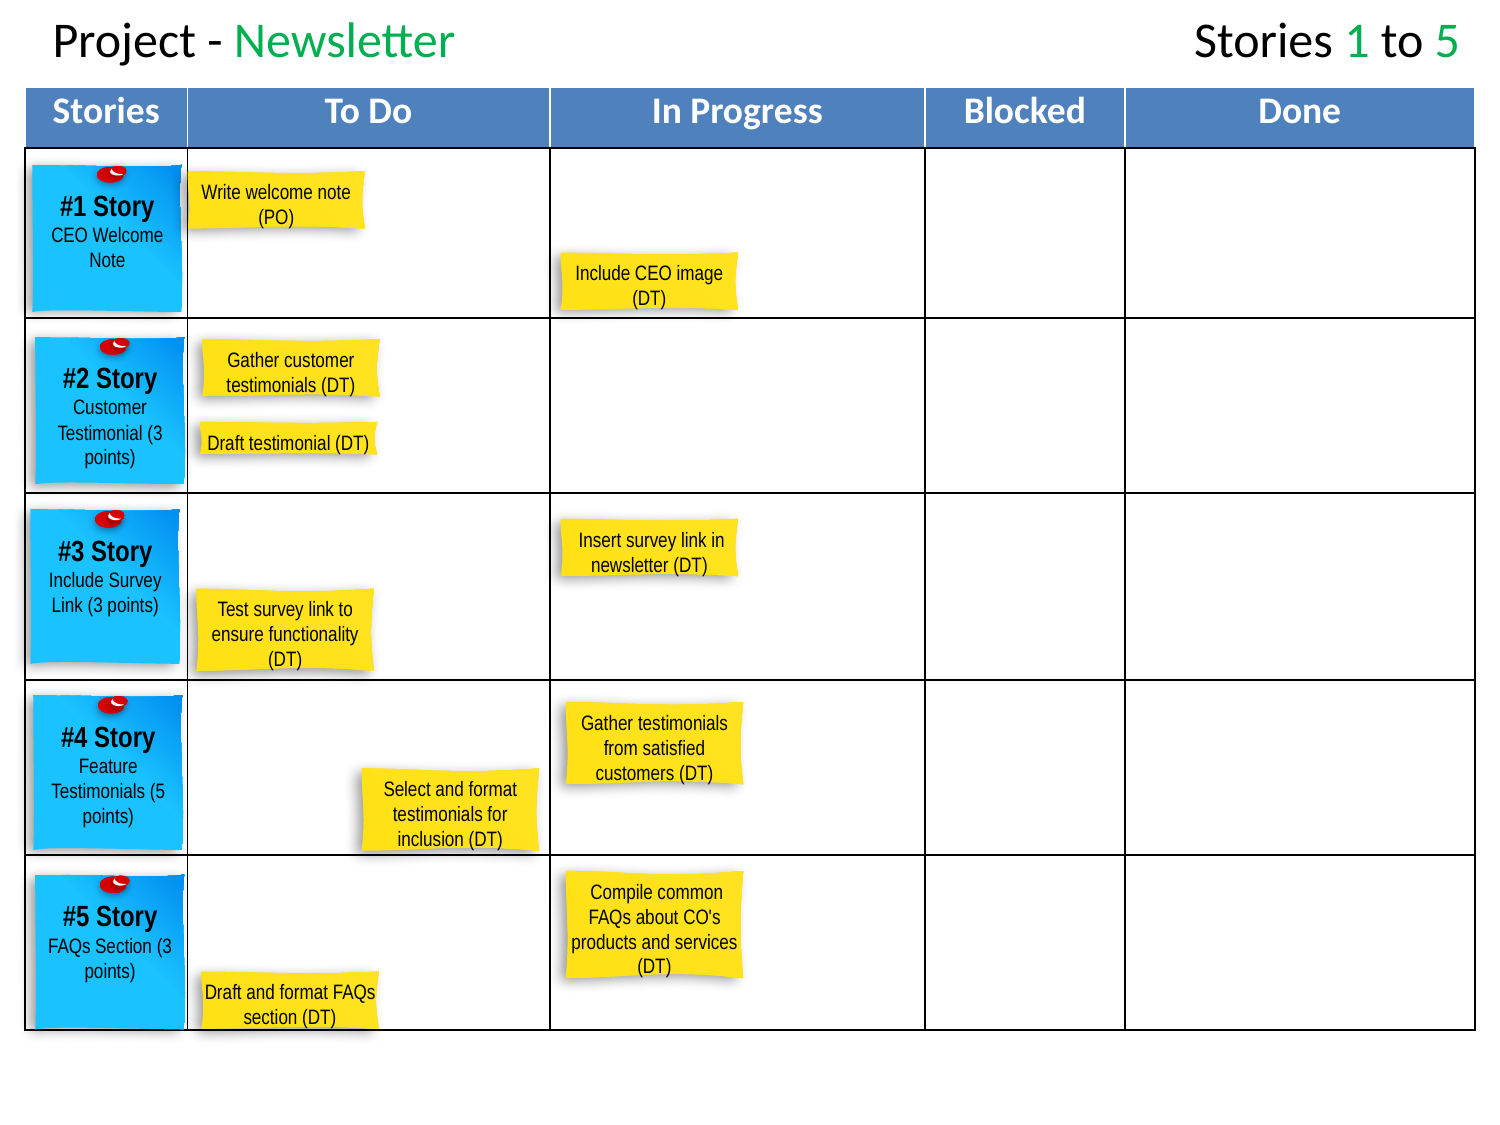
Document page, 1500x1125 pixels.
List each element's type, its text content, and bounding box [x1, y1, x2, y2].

table_cell [188, 319, 549, 492]
table_cell [1126, 319, 1474, 492]
table_cell [188, 856, 549, 1029]
text_box Gather testimonials from satisfied customers (DT) [563, 699, 746, 787]
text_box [32, 694, 184, 851]
table_cell [551, 149, 924, 317]
table_cell [926, 856, 1124, 1029]
text_box Write welcome note (PO) [187, 169, 368, 231]
text_box Insert survey link in newsletter (DT) [558, 516, 741, 579]
title Project - Newsletter [37, 0, 1159, 75]
table_cell [926, 494, 1124, 679]
table_cell [26, 319, 187, 336]
text_box Gather customer testimonials (DT) [200, 337, 382, 399]
table_header Stories [26, 88, 187, 147]
table_cell [188, 494, 549, 679]
text_box Select and format testimonials for inclusion (DT) [359, 766, 542, 853]
table_cell [26, 681, 187, 696]
text_box Include CEO image (DT) [558, 250, 741, 313]
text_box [34, 874, 186, 1030]
table_cell [1126, 149, 1474, 317]
table_cell [26, 673, 185, 679]
text_box Stories 1 to 5 [1159, 0, 1475, 75]
table_cell [926, 681, 1124, 854]
table_cell [188, 681, 549, 854]
table_header Done [1126, 88, 1474, 147]
table_cell [26, 857, 187, 874]
text_box Compile common FAQs about CO's products and services (DT) [563, 868, 746, 981]
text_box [30, 508, 181, 665]
table_cell [551, 319, 924, 492]
text_box Test survey link to ensure functionality (DT) [194, 586, 376, 674]
table_cell [551, 681, 924, 854]
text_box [34, 336, 186, 485]
table_cell [26, 149, 187, 164]
table_cell [551, 494, 924, 679]
table_cell [26, 494, 187, 584]
table_cell [188, 149, 549, 317]
table_header To Do [188, 88, 549, 147]
table_cell [1126, 681, 1474, 854]
text_box Draft and format FAQs section (DT) [199, 969, 381, 1031]
text_box Draft testimonial (DT) [197, 419, 380, 457]
table_header In Progress [551, 88, 924, 147]
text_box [32, 164, 183, 313]
table_cell [1126, 856, 1474, 1029]
table_cell [551, 856, 924, 1029]
table_cell [926, 319, 1124, 492]
table_header Blocked [926, 88, 1124, 147]
table_cell [926, 149, 1124, 317]
table_cell [1126, 494, 1474, 679]
